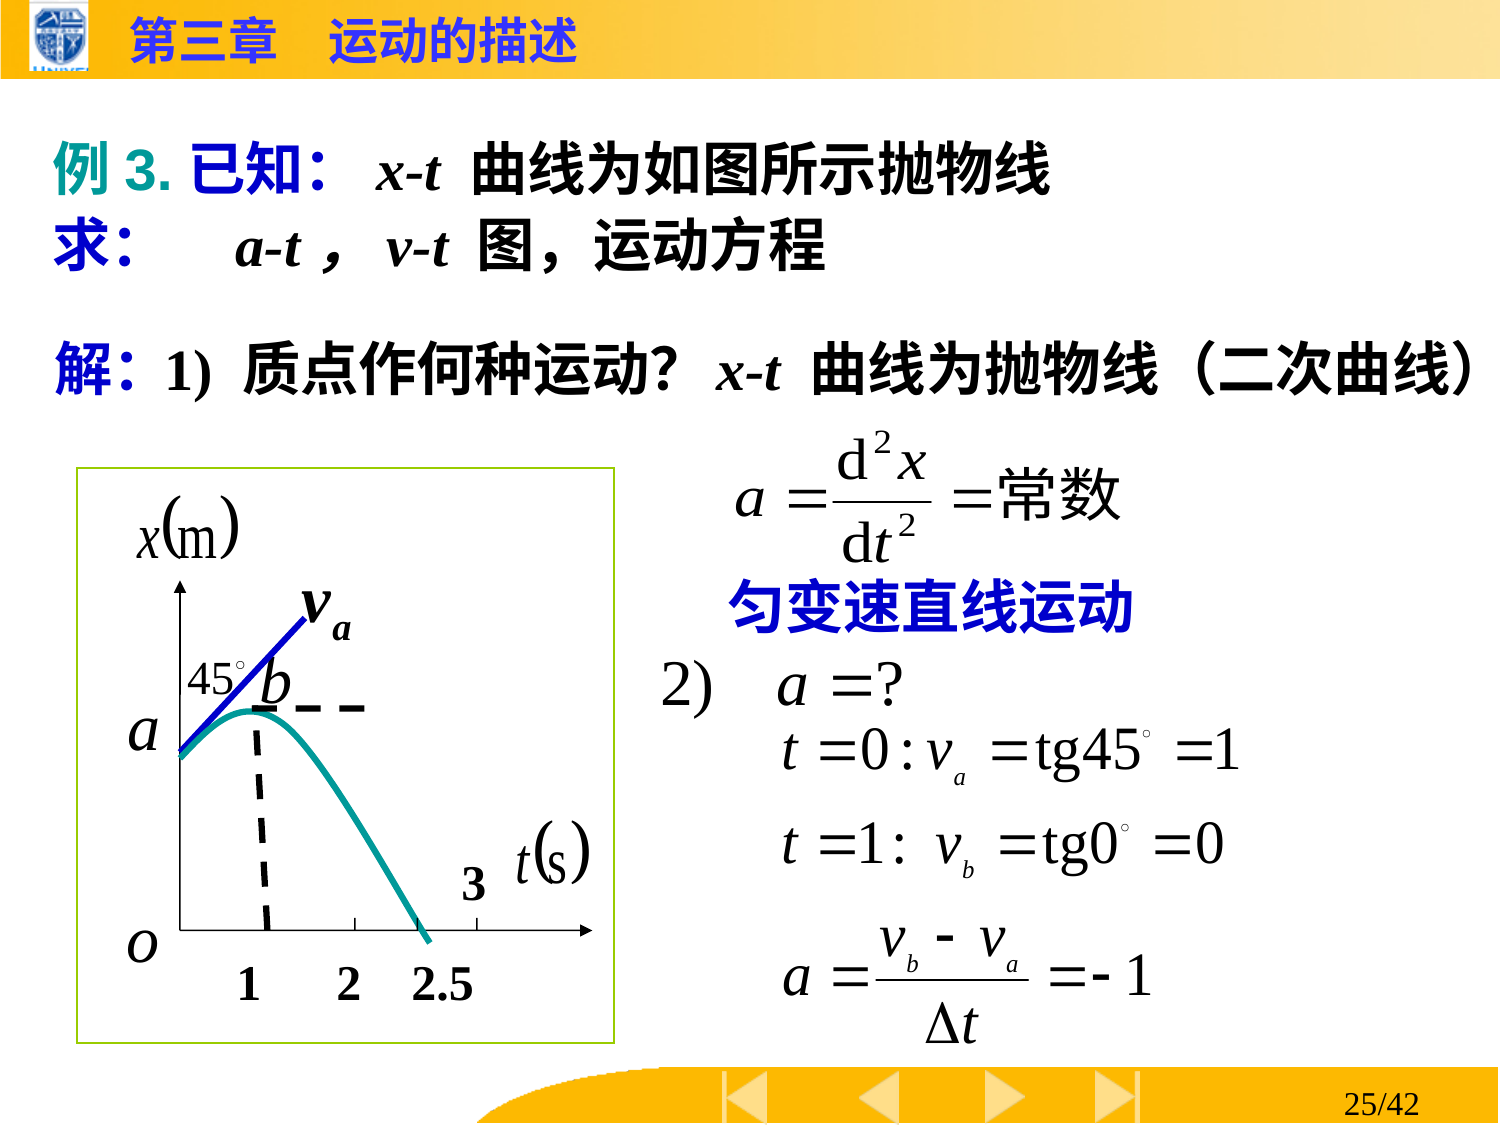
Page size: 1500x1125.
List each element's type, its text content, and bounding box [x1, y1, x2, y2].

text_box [773, 708, 1250, 1059]
slide_number 25/42 [1167, 1074, 1436, 1125]
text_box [76, 467, 615, 1044]
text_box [687, 324, 1500, 648]
picture [0, 0, 1500, 79]
text_box 例3.已知：x-t 曲线为如图所示抛物线 求： a-t，v-t 图，运动方程 [37, 125, 1164, 286]
picture [477, 1067, 1498, 1125]
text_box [649, 645, 913, 733]
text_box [37, 324, 686, 411]
